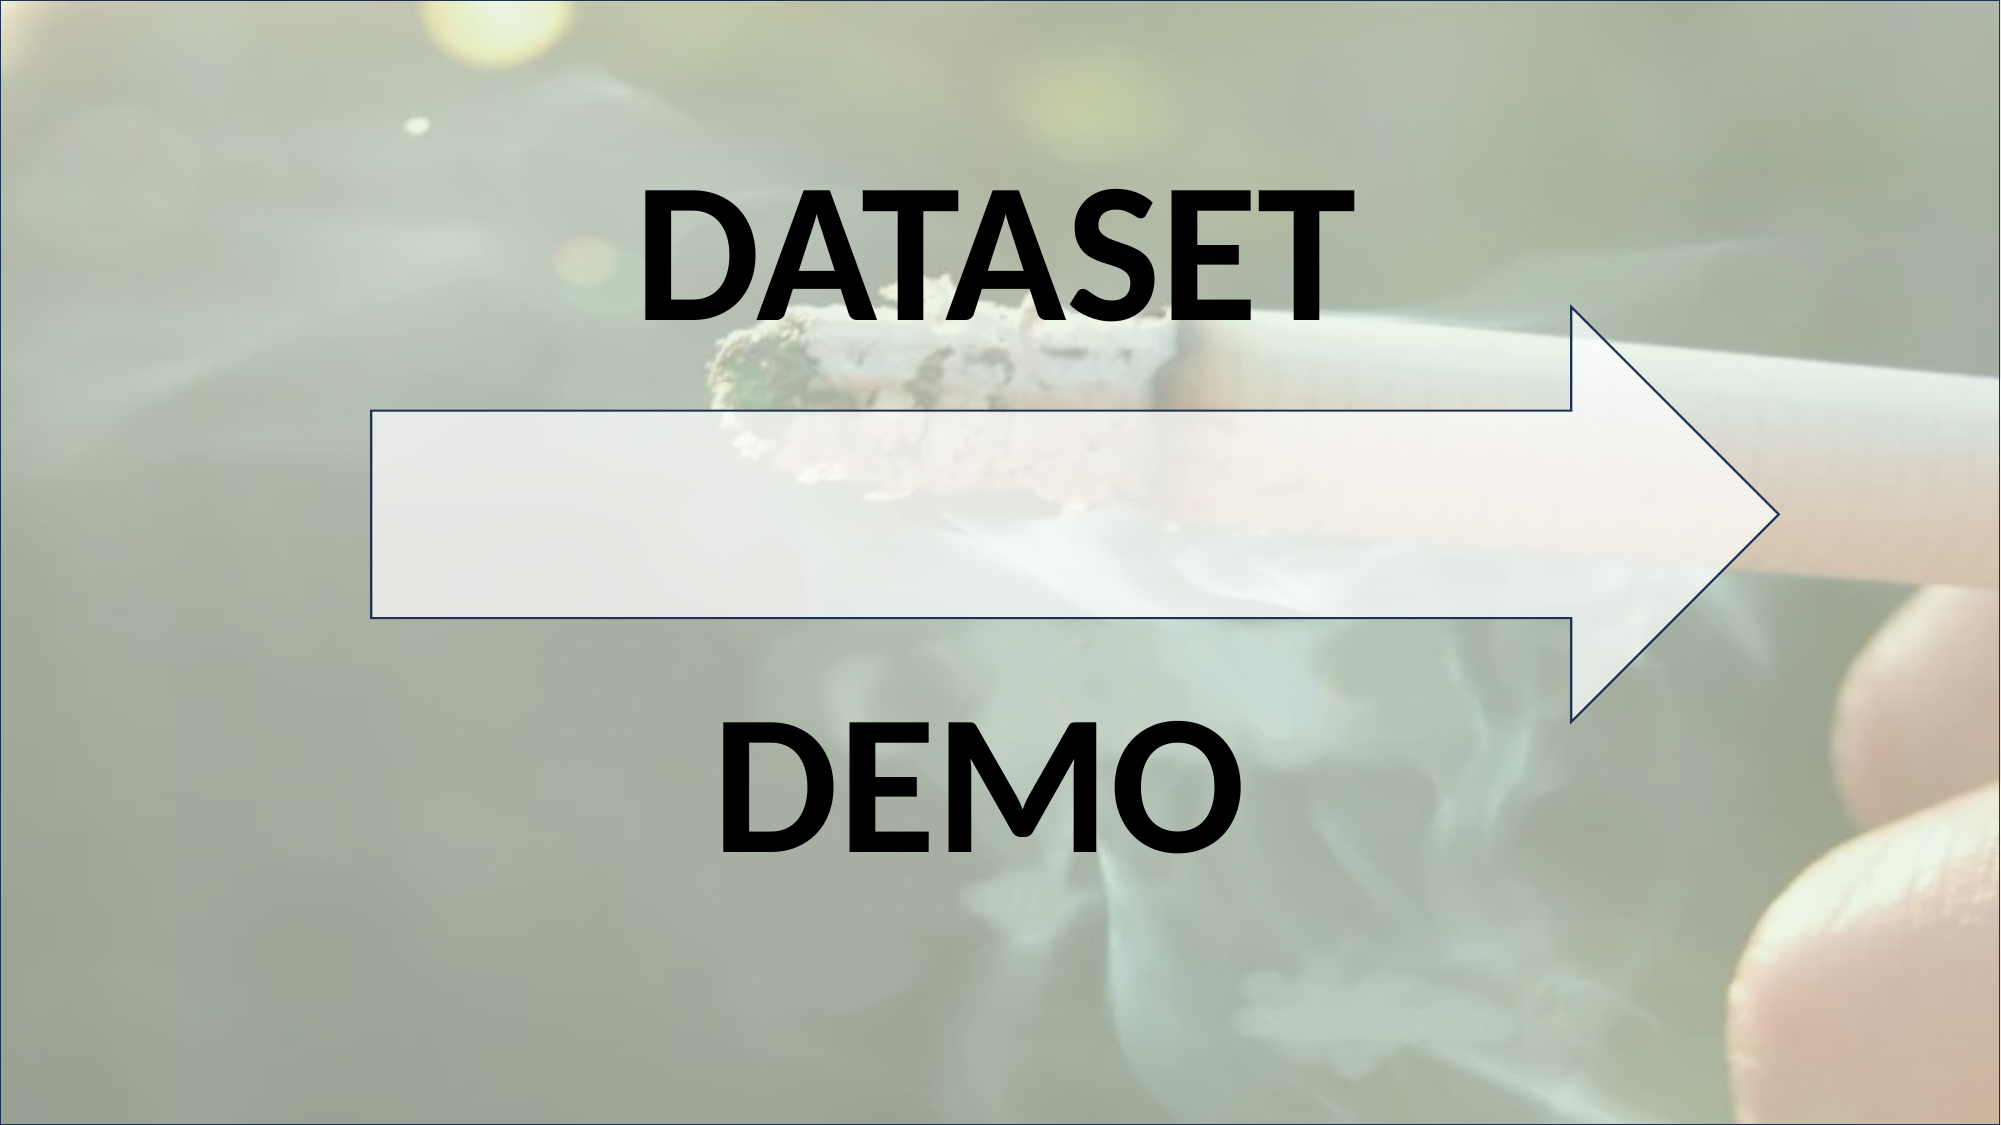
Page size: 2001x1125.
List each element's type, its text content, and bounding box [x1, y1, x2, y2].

text_box DATASET [619, 113, 1430, 368]
text_box DEMO [697, 644, 1608, 900]
text_box [370, 304, 1781, 687]
text_box [0, 0, 2000, 1125]
